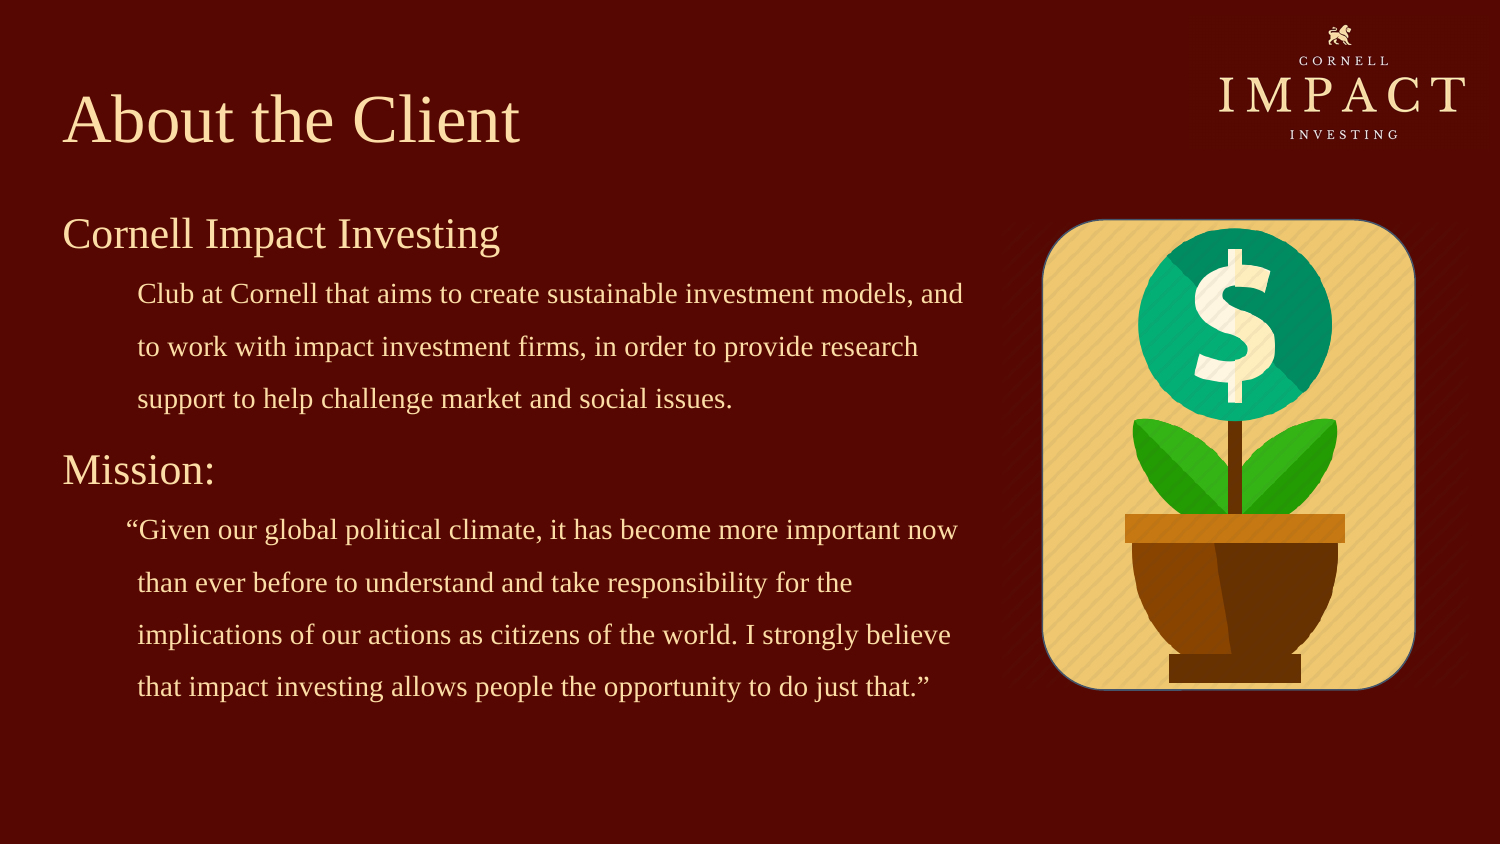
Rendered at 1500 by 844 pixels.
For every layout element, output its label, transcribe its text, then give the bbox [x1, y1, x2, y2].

list Cornell Impact Investing Club at Cornell that aims to create sustainable investment models, and to work with impact investment firms, in order to provide research support to help challenge market and social issues. Mission: “Given our global political climate, it has become more important now than ever before to understand and take responsibility for the implications of our actions as citizens of the world. I strongly believe that impact investing allows people the opportunity to do just that.” [51, 166, 980, 728]
title About the Client [51, 72, 1449, 167]
picture [1189, 15, 1490, 149]
picture [999, 219, 1471, 691]
